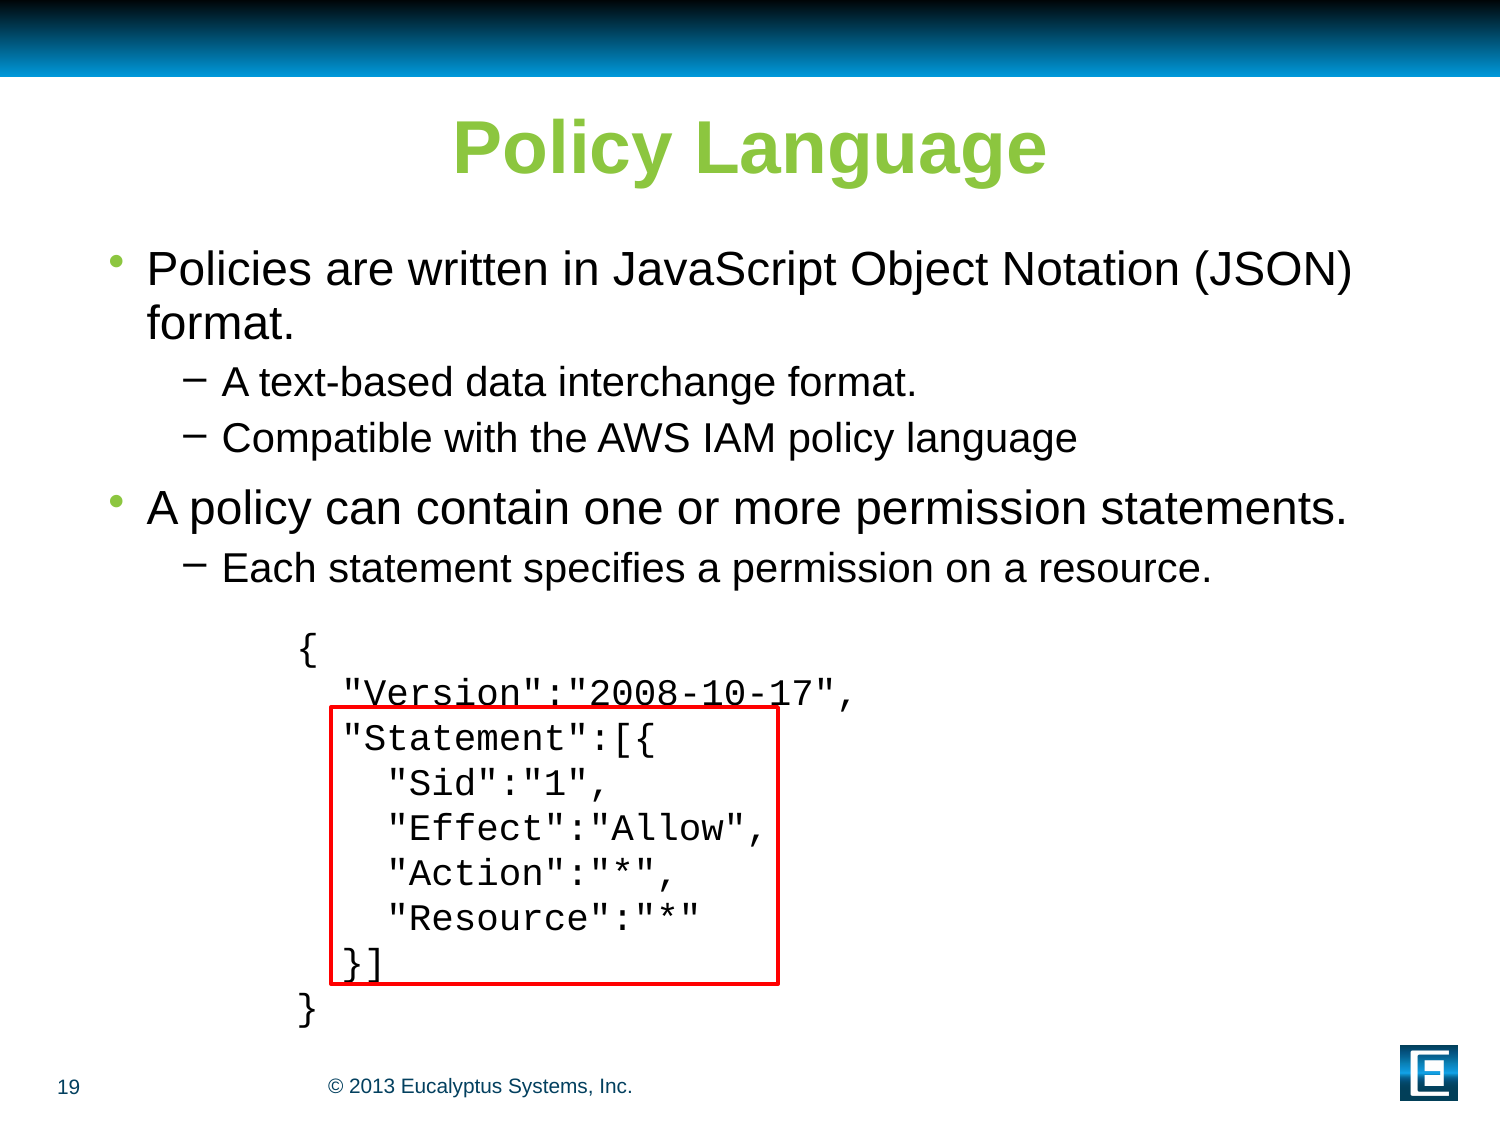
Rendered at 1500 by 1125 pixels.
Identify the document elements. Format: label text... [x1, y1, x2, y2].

list Policies are written in JavaScript Object Notation (JSON) format. A text-based data interchange format. Compatible with the AWS IAM policy language A policy can contain one or more permission statements. Each statement specifies a permission on a resource. [51, 233, 1413, 632]
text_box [281, 614, 1132, 1040]
picture [1400, 1051, 1458, 1095]
slide_number 19 [42, 1060, 117, 1112]
title Policy Language [51, 99, 1450, 280]
picture [328, 1078, 343, 1093]
